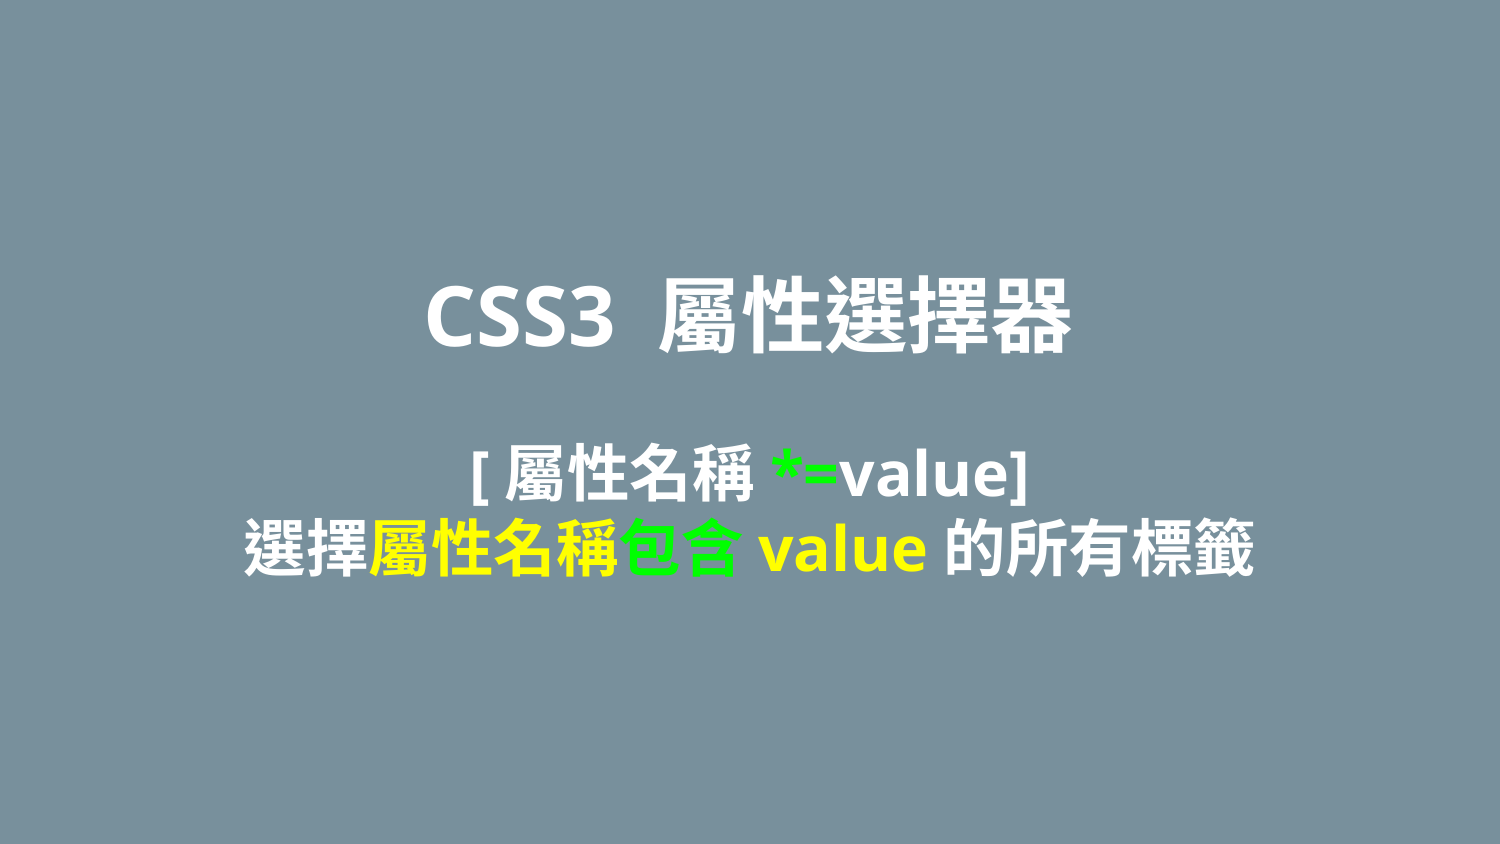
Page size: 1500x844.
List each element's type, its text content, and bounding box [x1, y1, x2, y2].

title CSS3 屬性選擇器 [214, 215, 1284, 389]
subtitle [屬性名稱*=value] 選擇屬性名稱包含value的所有標籤 [144, 389, 1356, 629]
